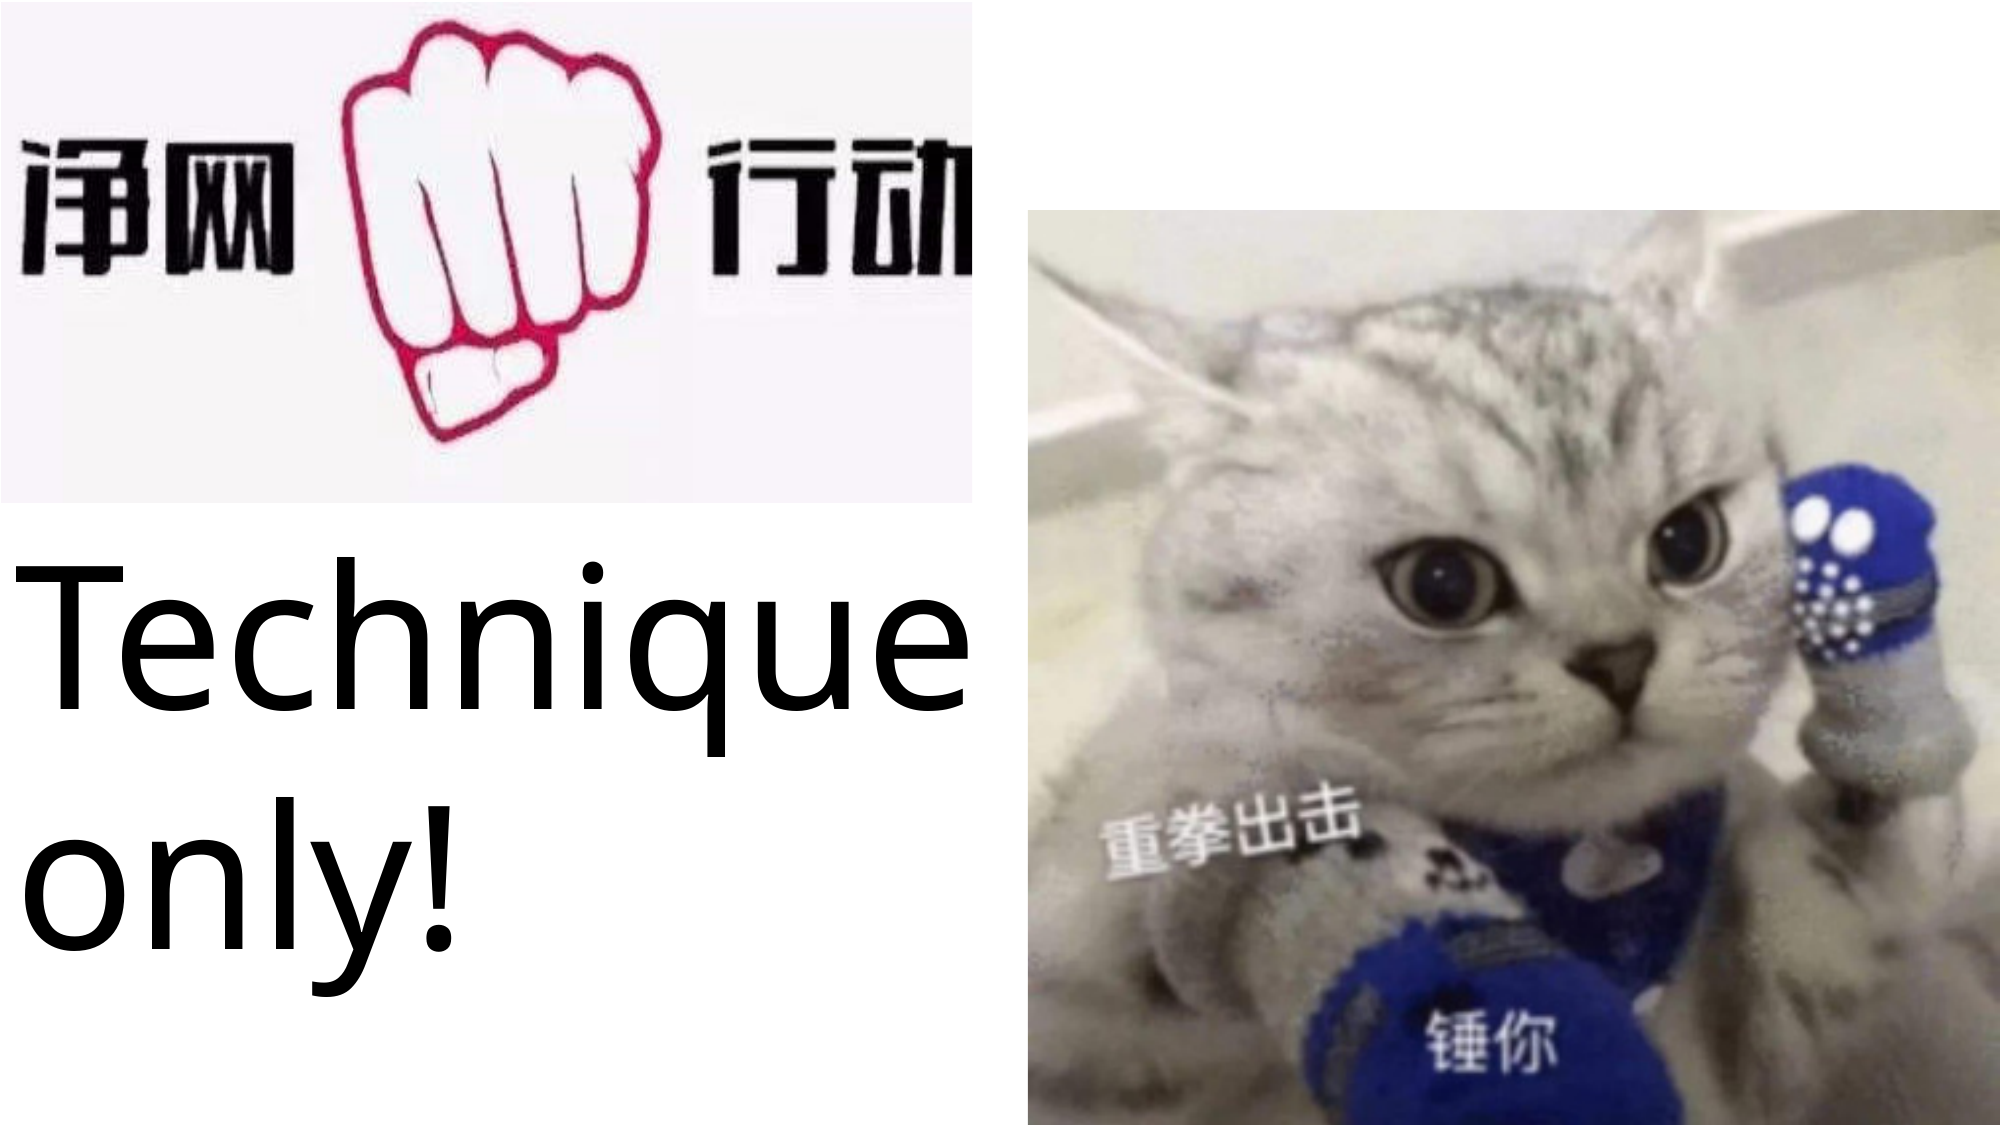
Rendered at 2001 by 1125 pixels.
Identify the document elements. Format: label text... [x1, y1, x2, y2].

picture [1027, 210, 2000, 1125]
picture [0, 0, 973, 503]
text_box Technique only! [0, 502, 1027, 998]
